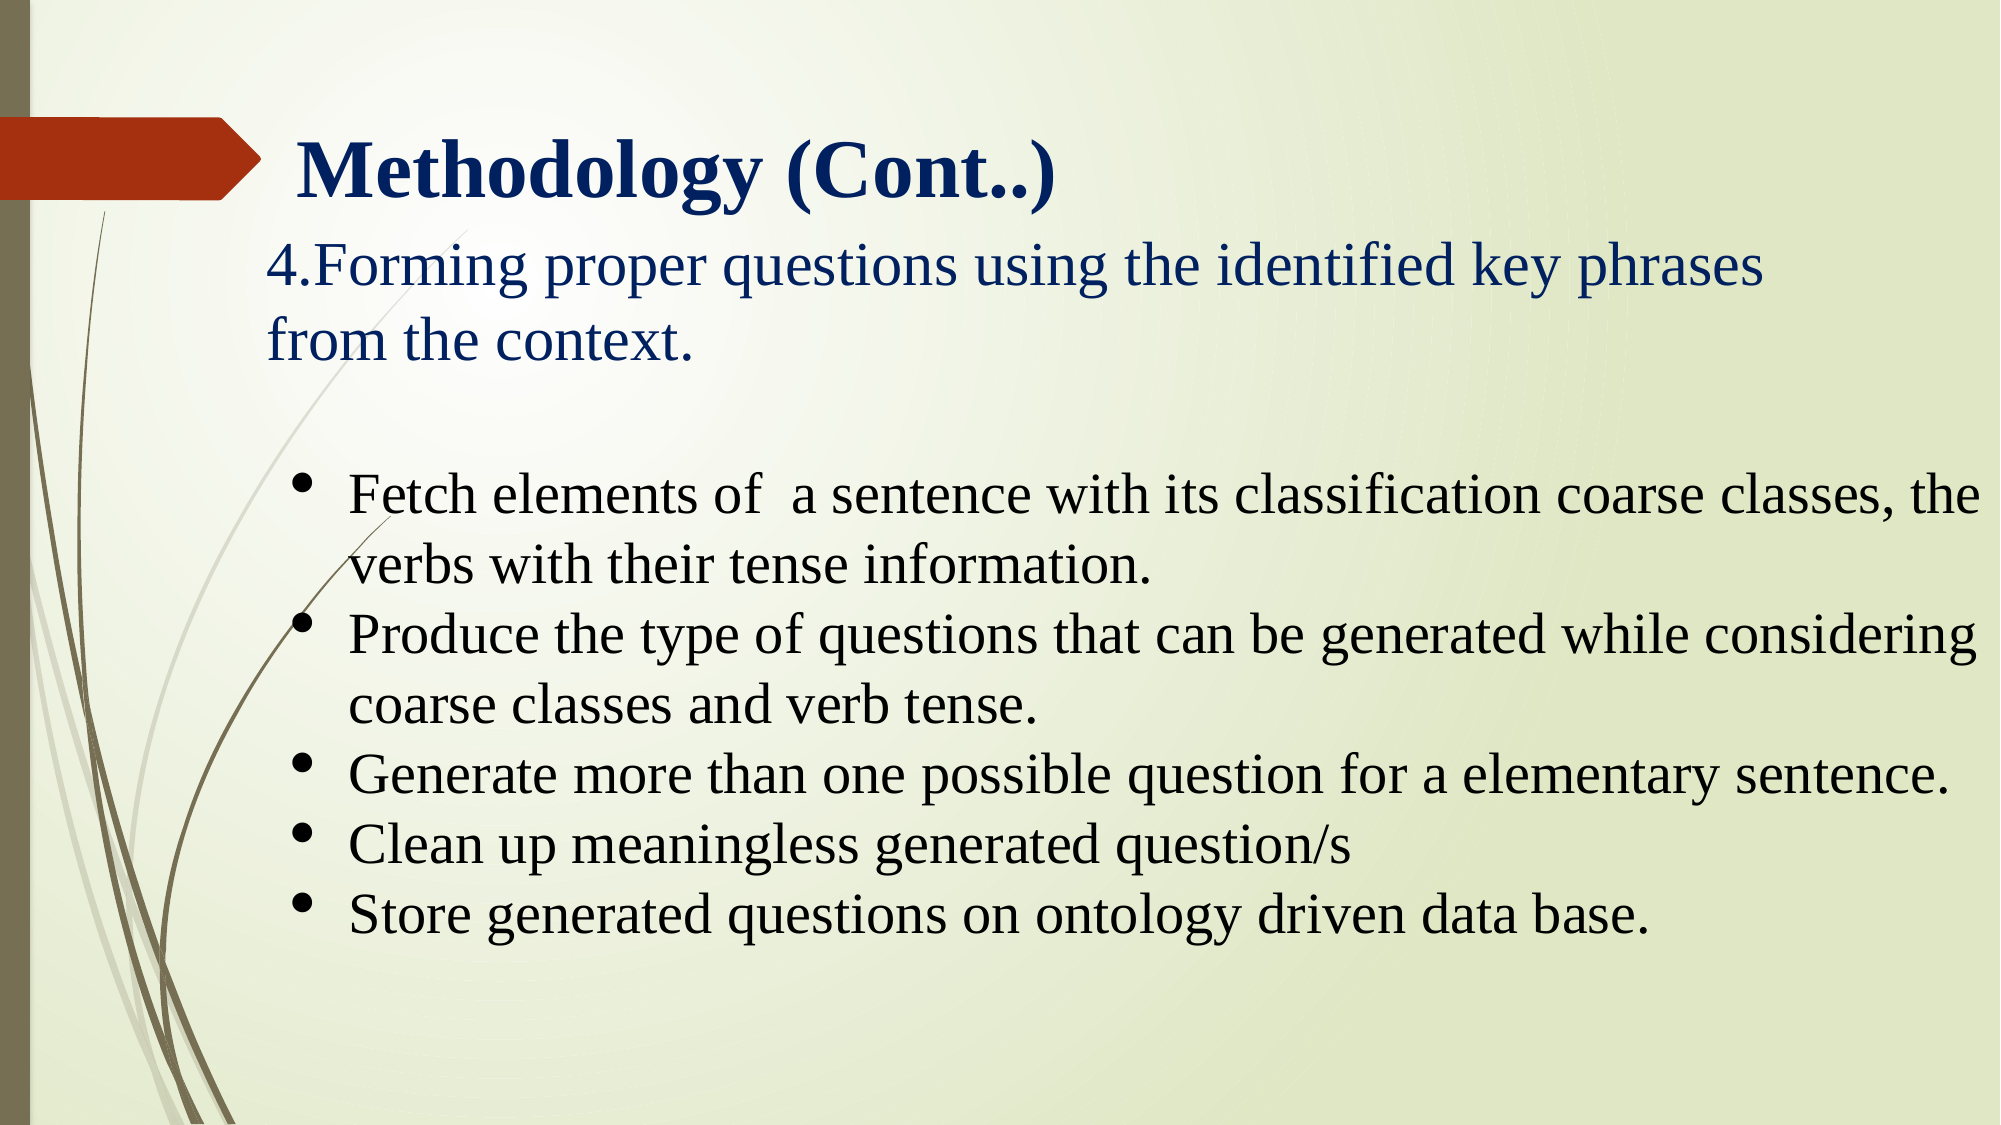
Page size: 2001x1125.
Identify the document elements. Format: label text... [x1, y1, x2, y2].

text_box Methodology (Cont..) [282, 99, 1074, 215]
text_box Fetch elements of a sentence with its classification coarse classes, the verbs with their tense information. Produce the type of questions that can be generated while considering coarse classes and verb tense. Generate more than one possible question for a elementary sentence. Clean up meaningless generated question/s Store generated questions on ontology driven data base. [277, 447, 2000, 953]
text_box 4.Forming proper questions using the identified key phrases from the context. [139, 215, 1868, 381]
